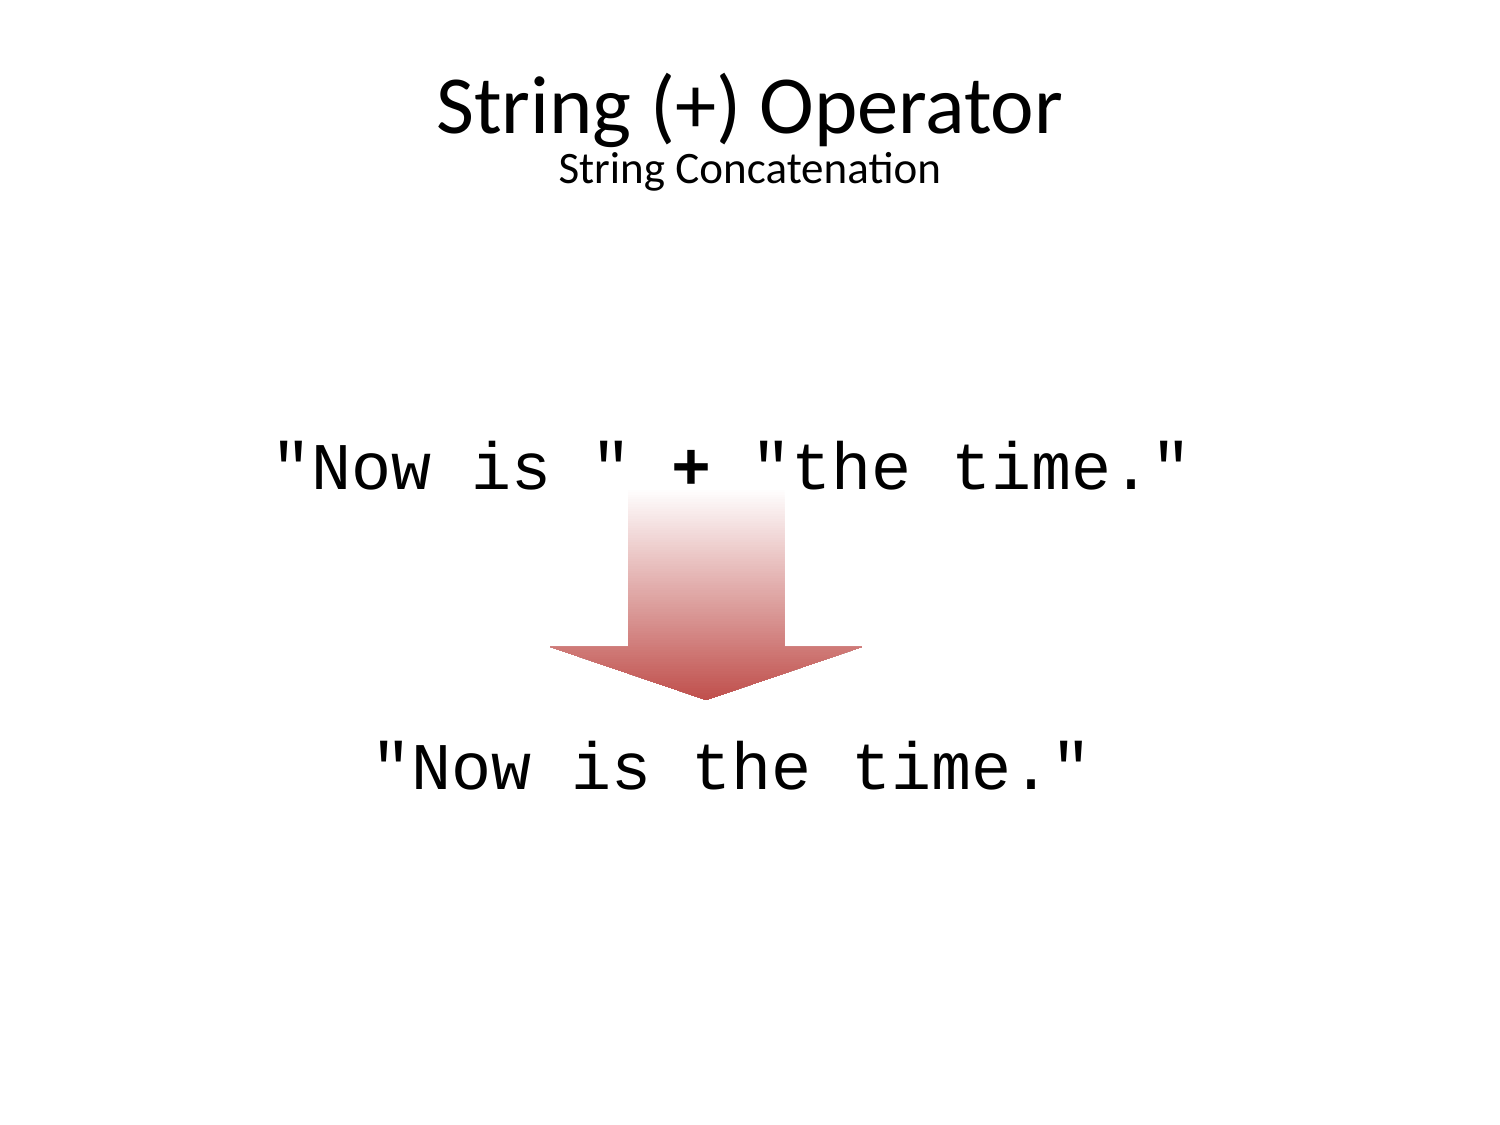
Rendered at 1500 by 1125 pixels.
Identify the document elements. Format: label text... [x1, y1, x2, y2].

text_box "Now is " + "the time." [87, 399, 1375, 500]
text_box "Now is the time." [87, 699, 1375, 800]
text_box [549, 500, 863, 699]
title String (+) Operator String Concatenation [112, 62, 1388, 200]
